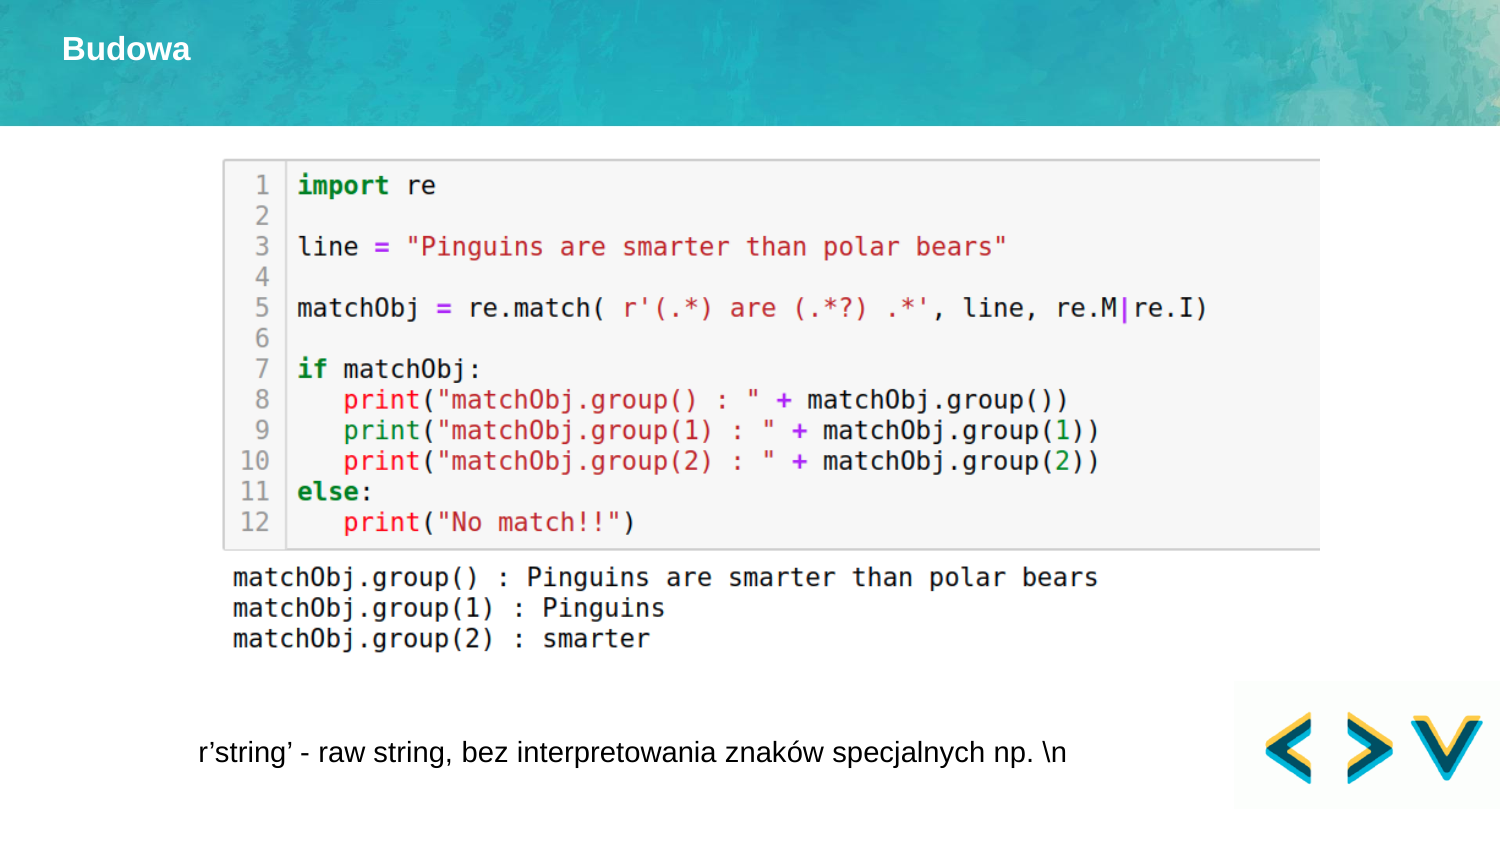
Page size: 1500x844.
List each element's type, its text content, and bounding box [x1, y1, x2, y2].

text_box Budowa [47, 0, 414, 83]
text_box r’string’ - raw string, bez interpretowania znaków specjalnych np. \n [183, 718, 1387, 791]
picture [0, 0, 1500, 844]
